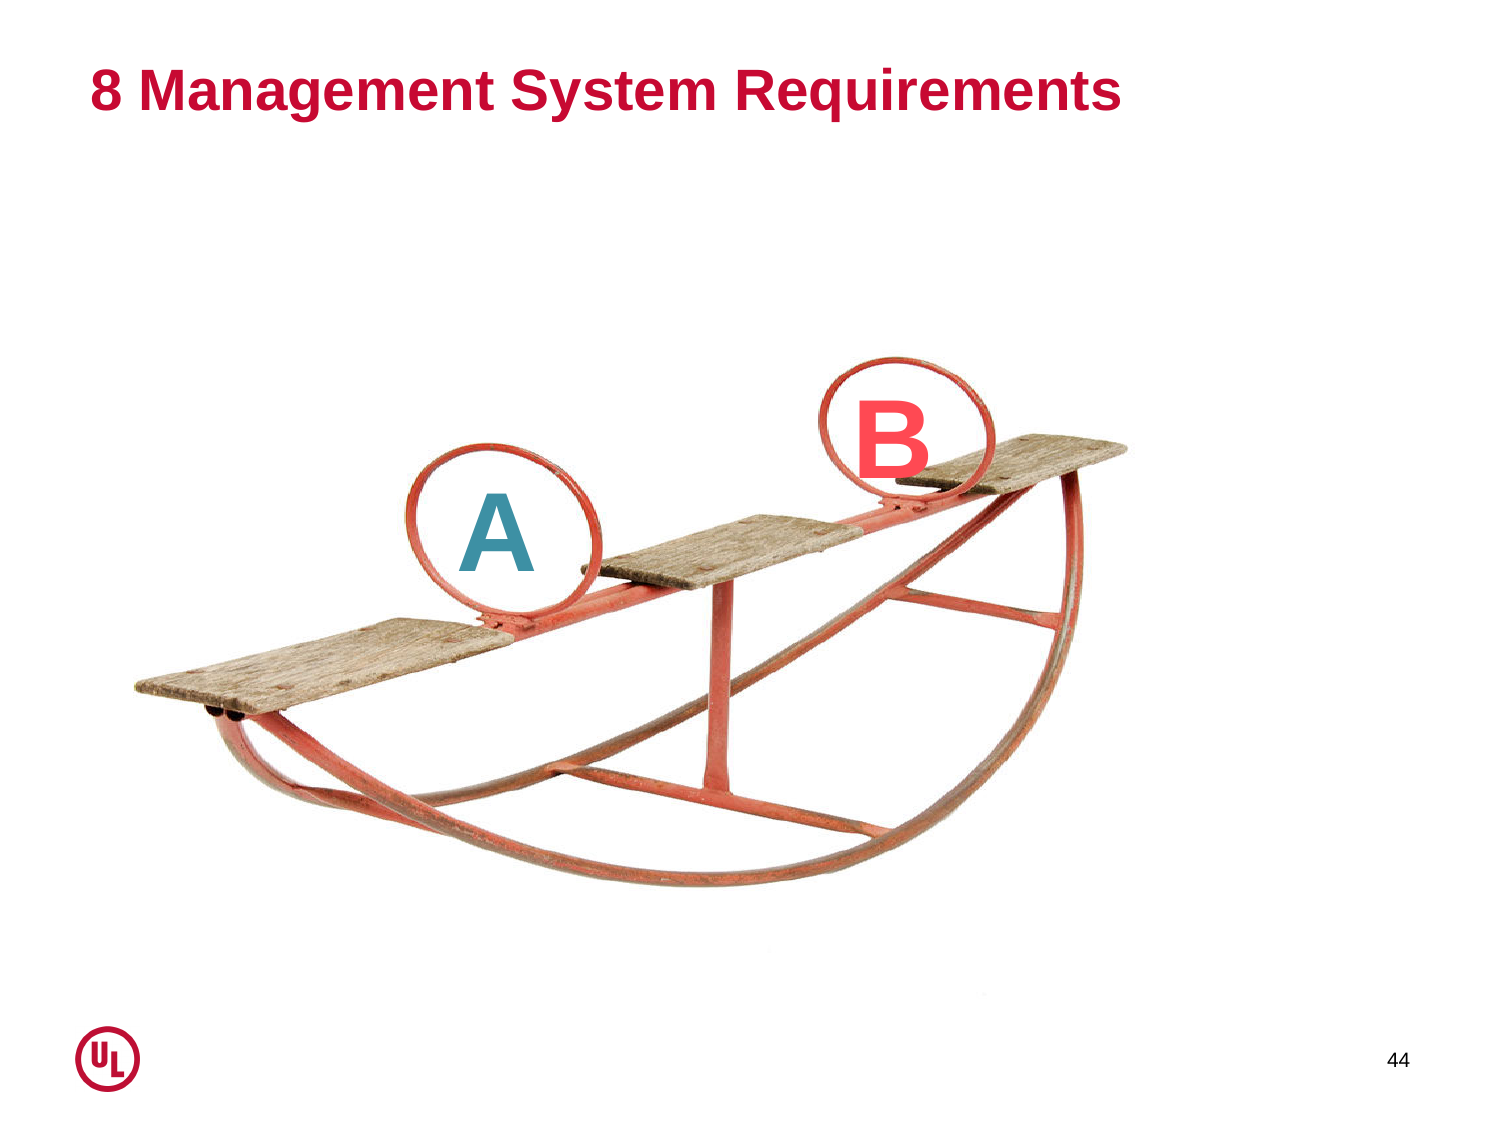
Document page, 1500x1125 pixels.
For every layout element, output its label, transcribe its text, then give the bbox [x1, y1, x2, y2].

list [123, 256, 1135, 1000]
picture [75, 1026, 140, 1092]
slide_number 44 [1319, 1029, 1425, 1090]
title 8 Management System Requirements [75, 45, 1425, 233]
